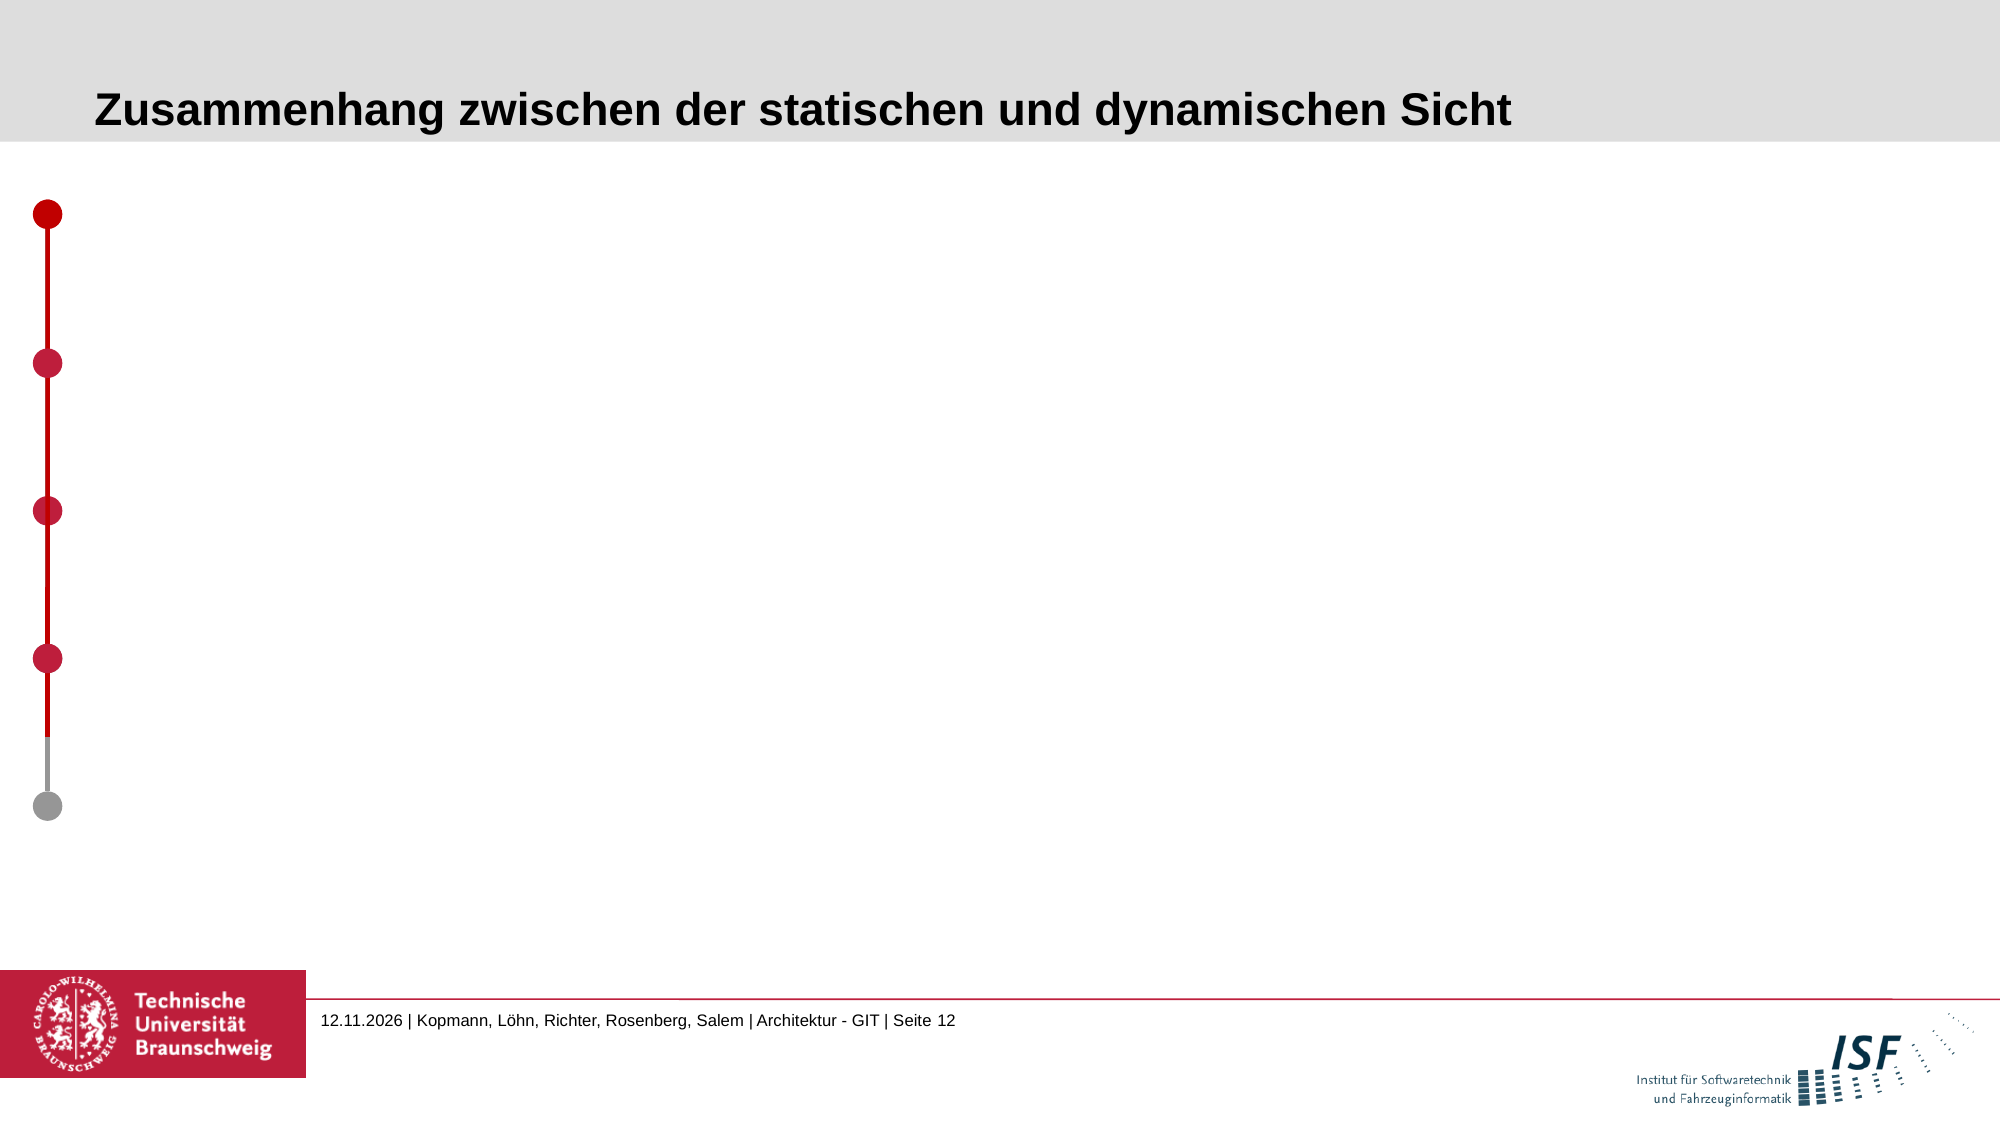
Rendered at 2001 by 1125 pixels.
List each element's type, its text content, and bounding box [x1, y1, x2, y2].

text_box [54, 642, 65, 674]
text_box [30, 197, 65, 231]
text_box [30, 347, 42, 379]
text_box [30, 495, 42, 527]
title Zusammenhang zwischen der statischen und dynamischen Sicht [94, 18, 1927, 135]
picture [1634, 1012, 1974, 1107]
text_box [54, 495, 65, 527]
text_box [30, 789, 65, 823]
picture [0, 970, 306, 1078]
text_box [54, 347, 65, 379]
text_box [30, 642, 42, 675]
